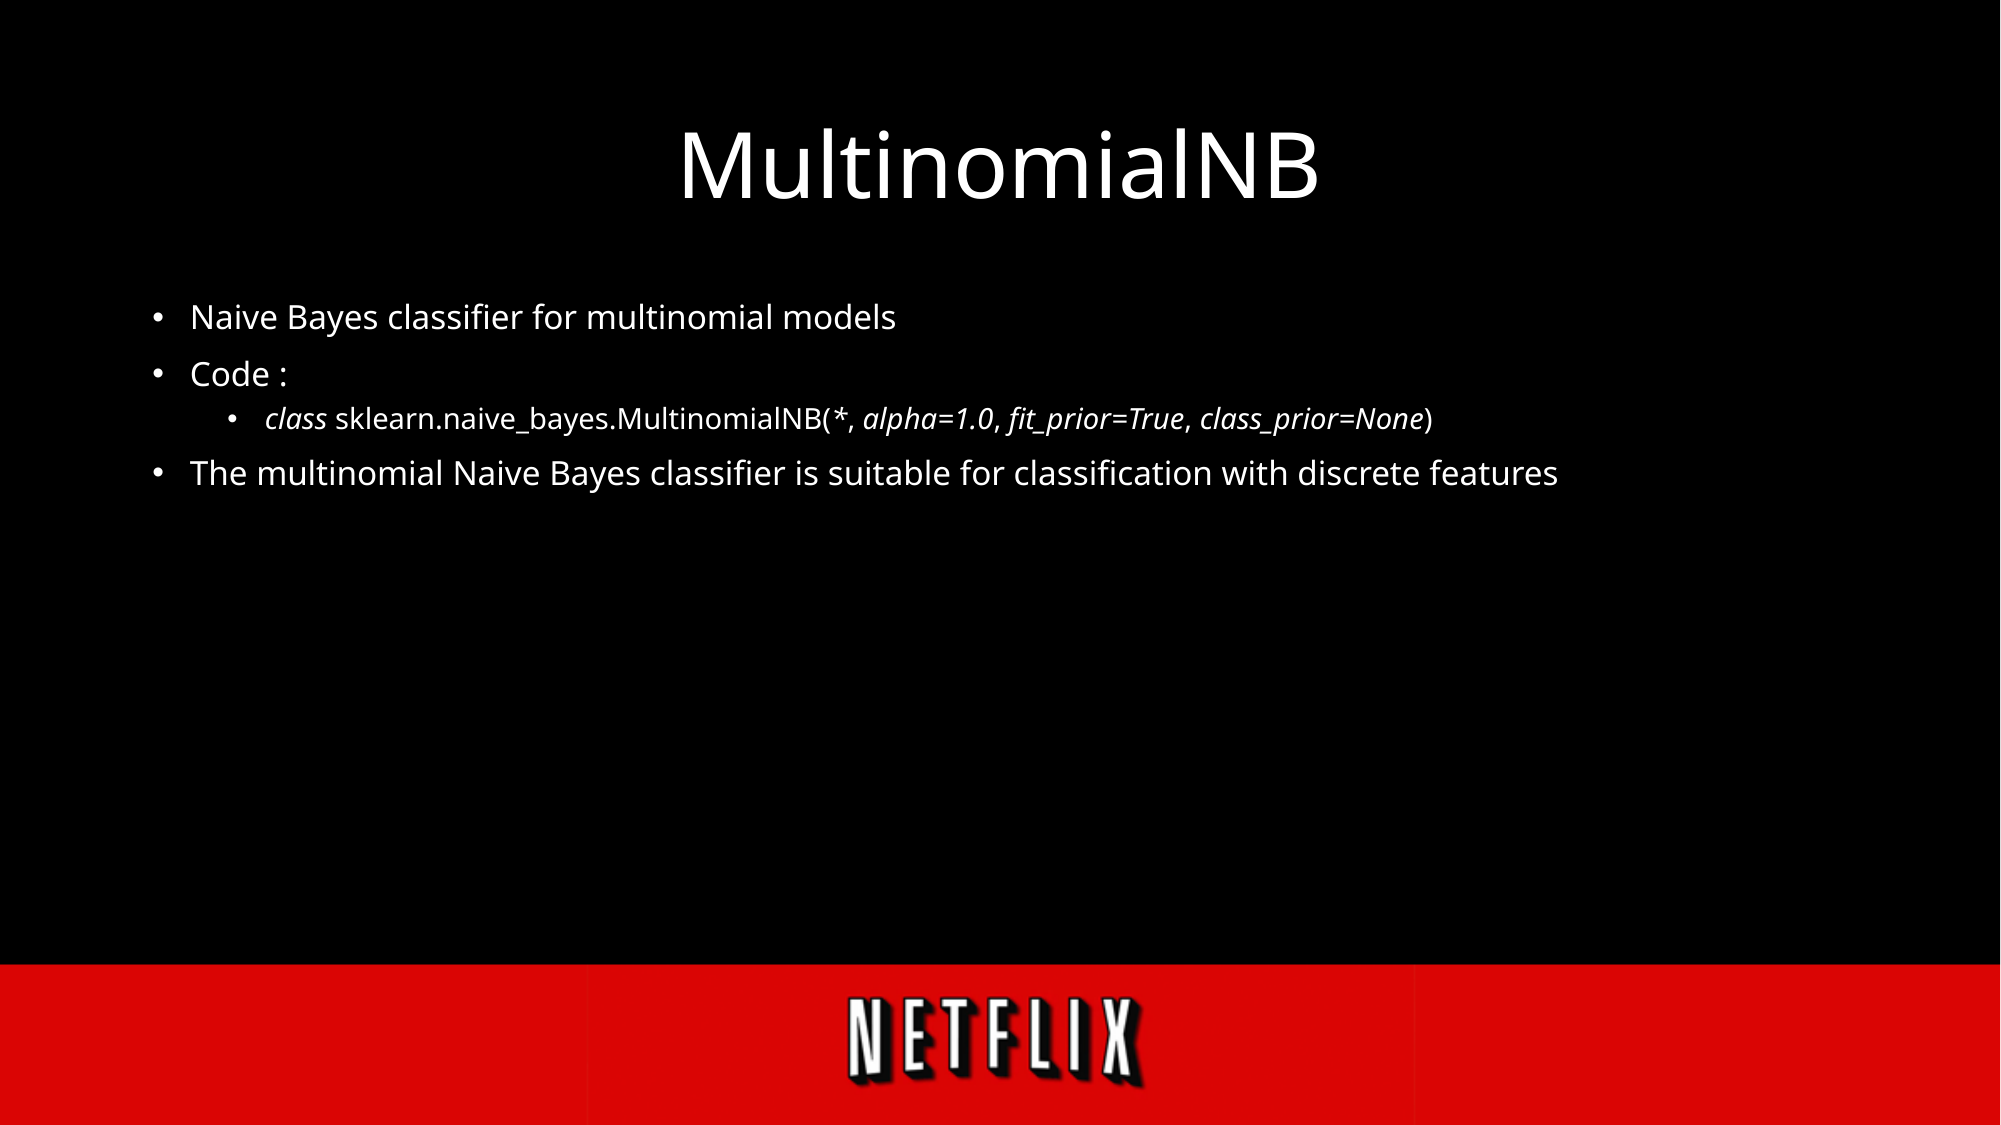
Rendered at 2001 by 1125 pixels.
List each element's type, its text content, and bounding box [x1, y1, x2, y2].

list Naive Bayes classifier for multinomial models Code : class sklearn.naive_bayes.MultinomialNB(*, alpha=1.0, fit_prior=True, class_prior=None) The multinomial Naive Bayes classifier is suitable for classification with discrete features [137, 293, 1863, 942]
title MultinomialNB [137, 59, 1863, 278]
picture [0, 0, 2001, 1125]
